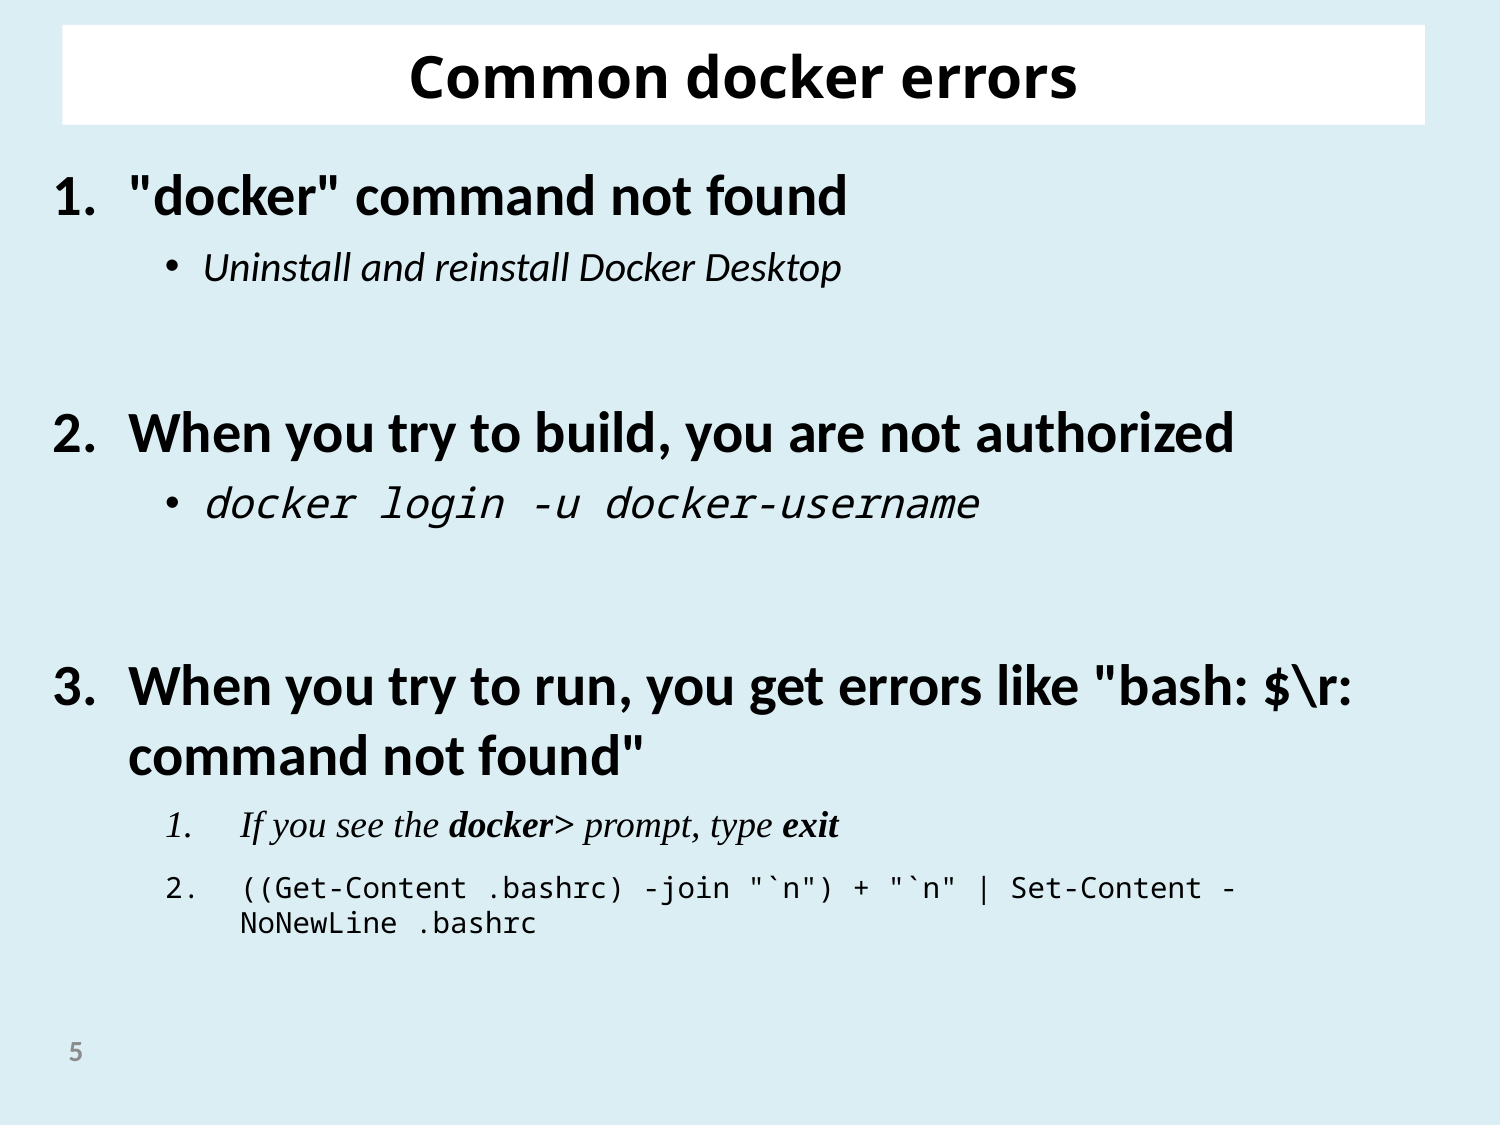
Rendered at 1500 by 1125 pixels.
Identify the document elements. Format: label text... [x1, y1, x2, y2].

text_box Common docker errors [62, 24, 1425, 125]
list "docker" command not found Uninstall and reinstall Docker Desktop When you try to build, you are not authorized docker login -u docker-username When you try to run, you get errors like "bash: $\r: command not found" If you see the docker> prompt, type exit ((Get-Content .bashrc) -join "`n") + "`n" | Set-Content -NoNewLine .bashrc [37, 149, 1463, 1000]
slide_number 5 [53, 1020, 154, 1081]
